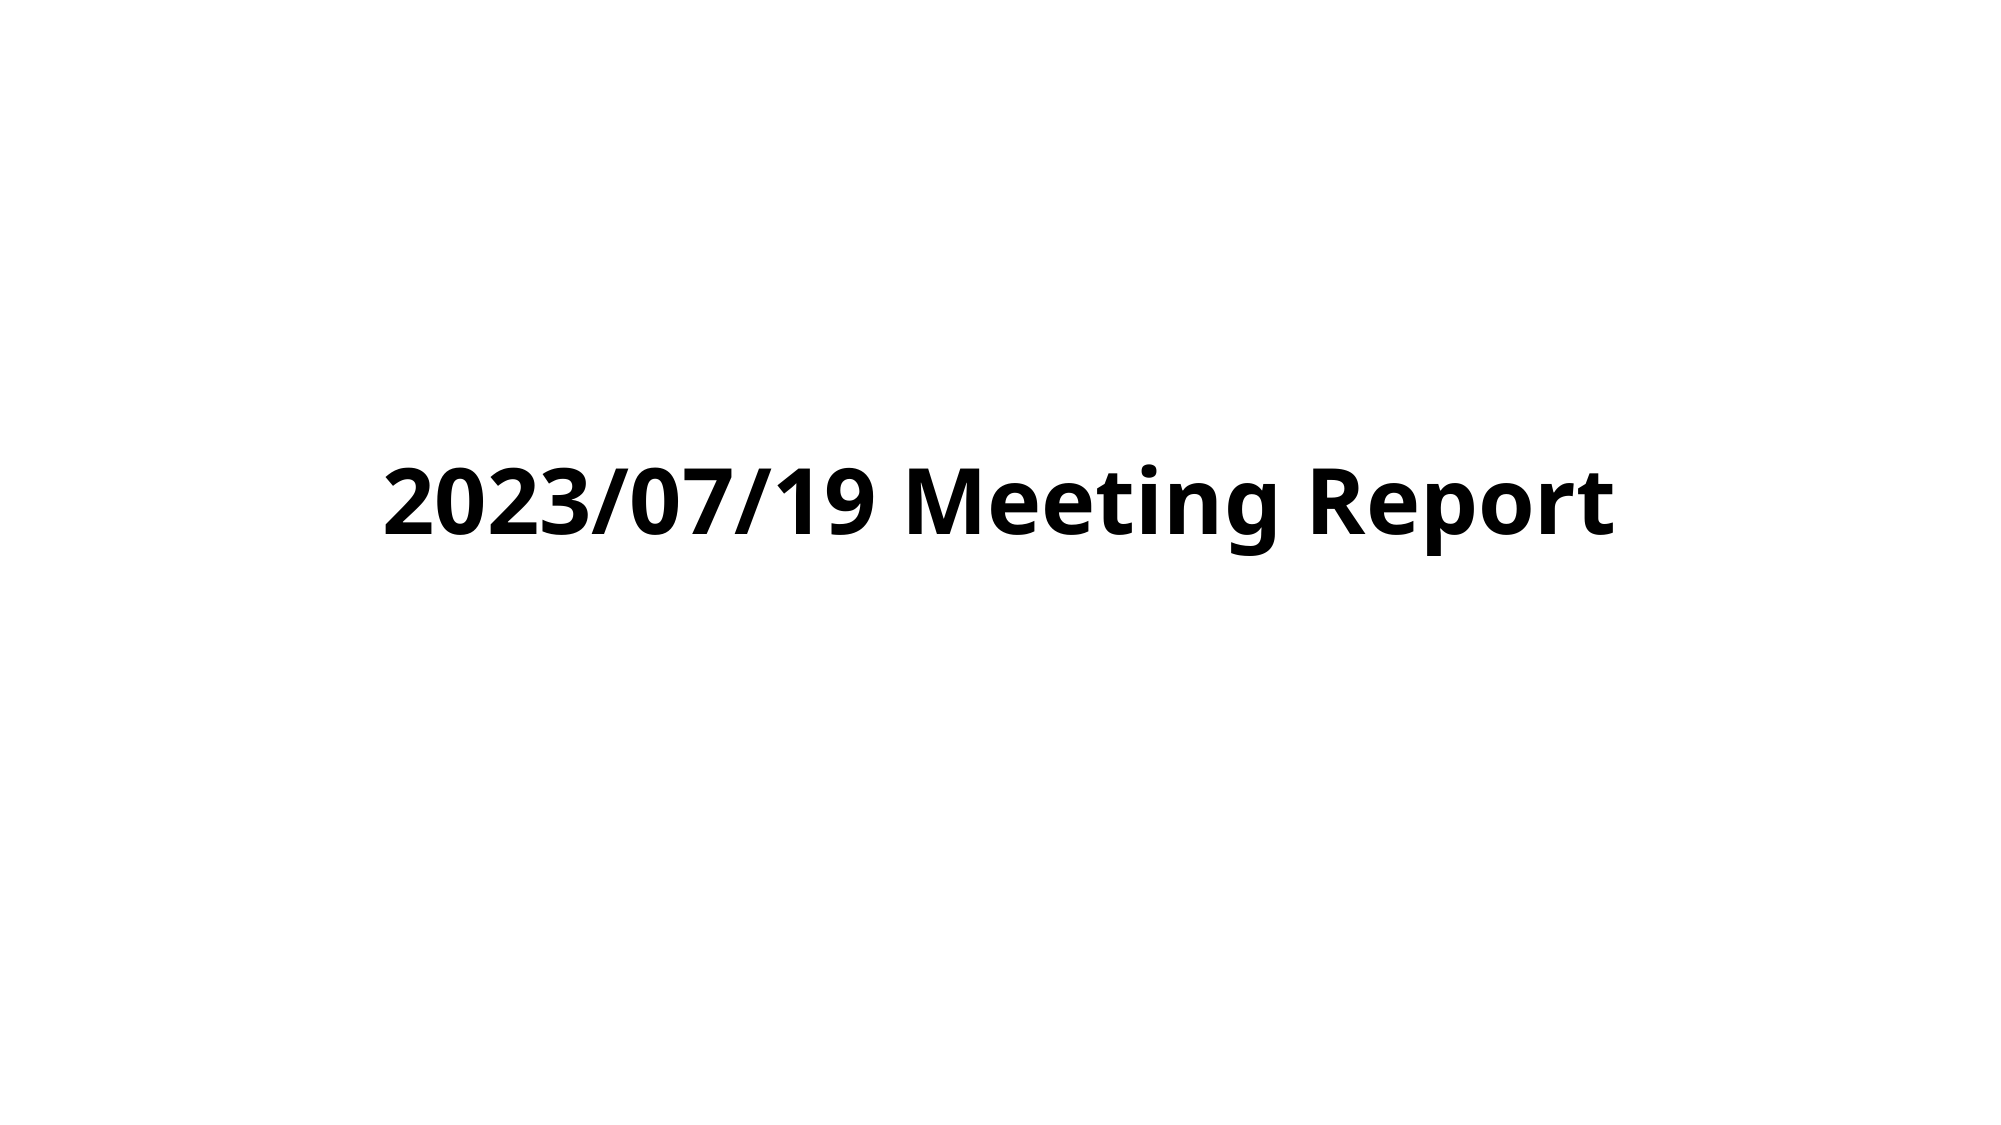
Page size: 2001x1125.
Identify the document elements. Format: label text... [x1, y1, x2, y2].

title 2023/07/19 Meeting Report [128, 170, 1872, 563]
